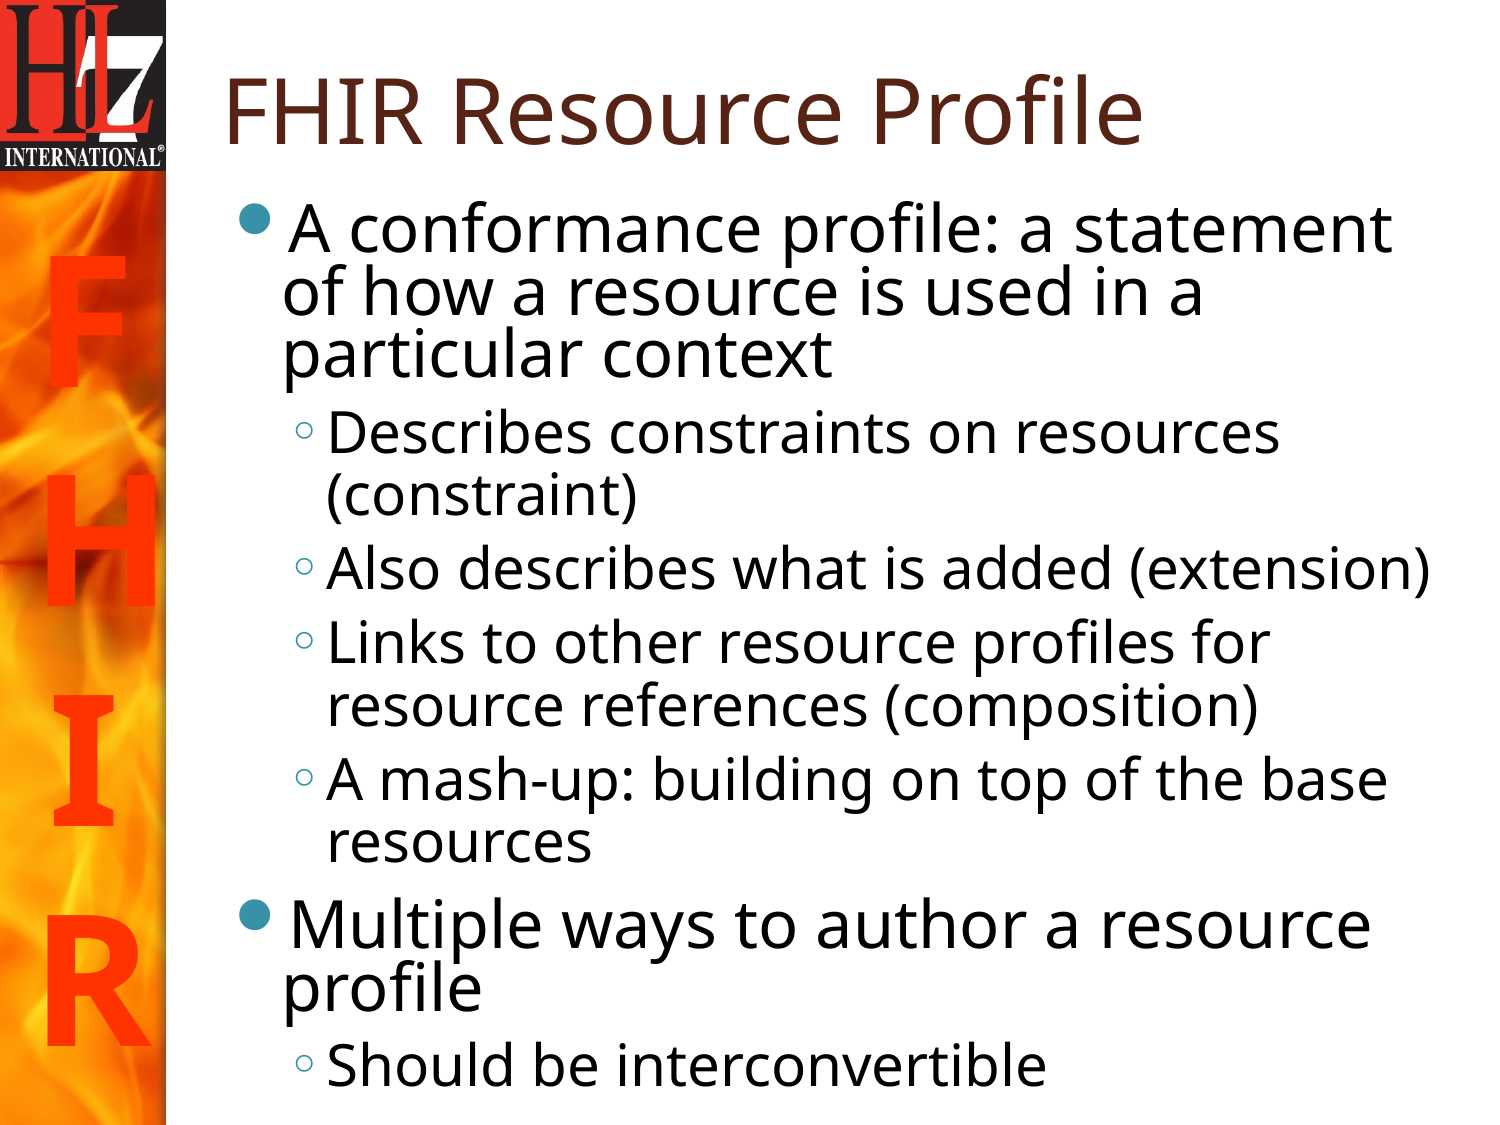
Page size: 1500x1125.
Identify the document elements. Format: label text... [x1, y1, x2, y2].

title FHIR Resource Profile [206, 30, 1466, 185]
picture [0, 0, 166, 1125]
list A conformance profile: a statement of how a resource is used in a particular context Describes constraints on resources (constraint) Also describes what is added (extension) Links to other resource profiles for resource references (composition) A mash-up: building on top of the base resources Multiple ways to author a resource profile Should be interconvertible [206, 196, 1466, 1059]
